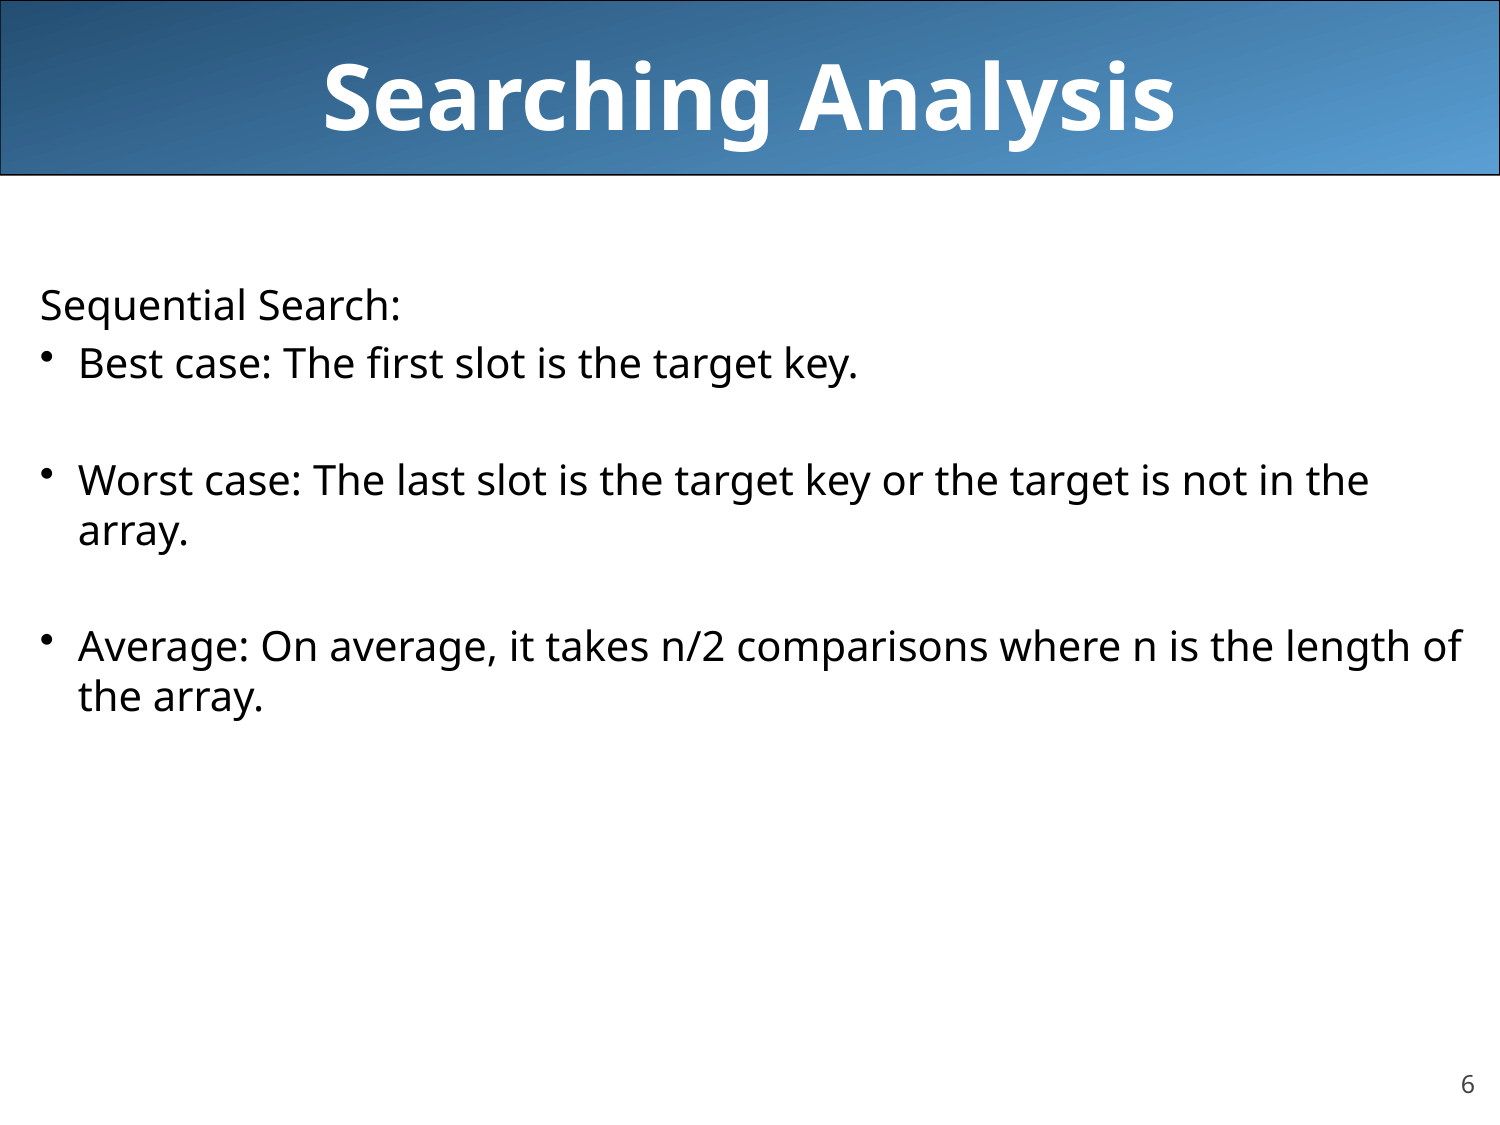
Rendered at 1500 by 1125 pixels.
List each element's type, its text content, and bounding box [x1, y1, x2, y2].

title Searching Analysis [75, 0, 1425, 188]
list Sequential Search: Best case: The first slot is the target key. Worst case: The last slot is the target key or the target is not in the array. Average: On average, it takes n/2 comparisons where n is the length of the array. [24, 212, 1500, 1063]
